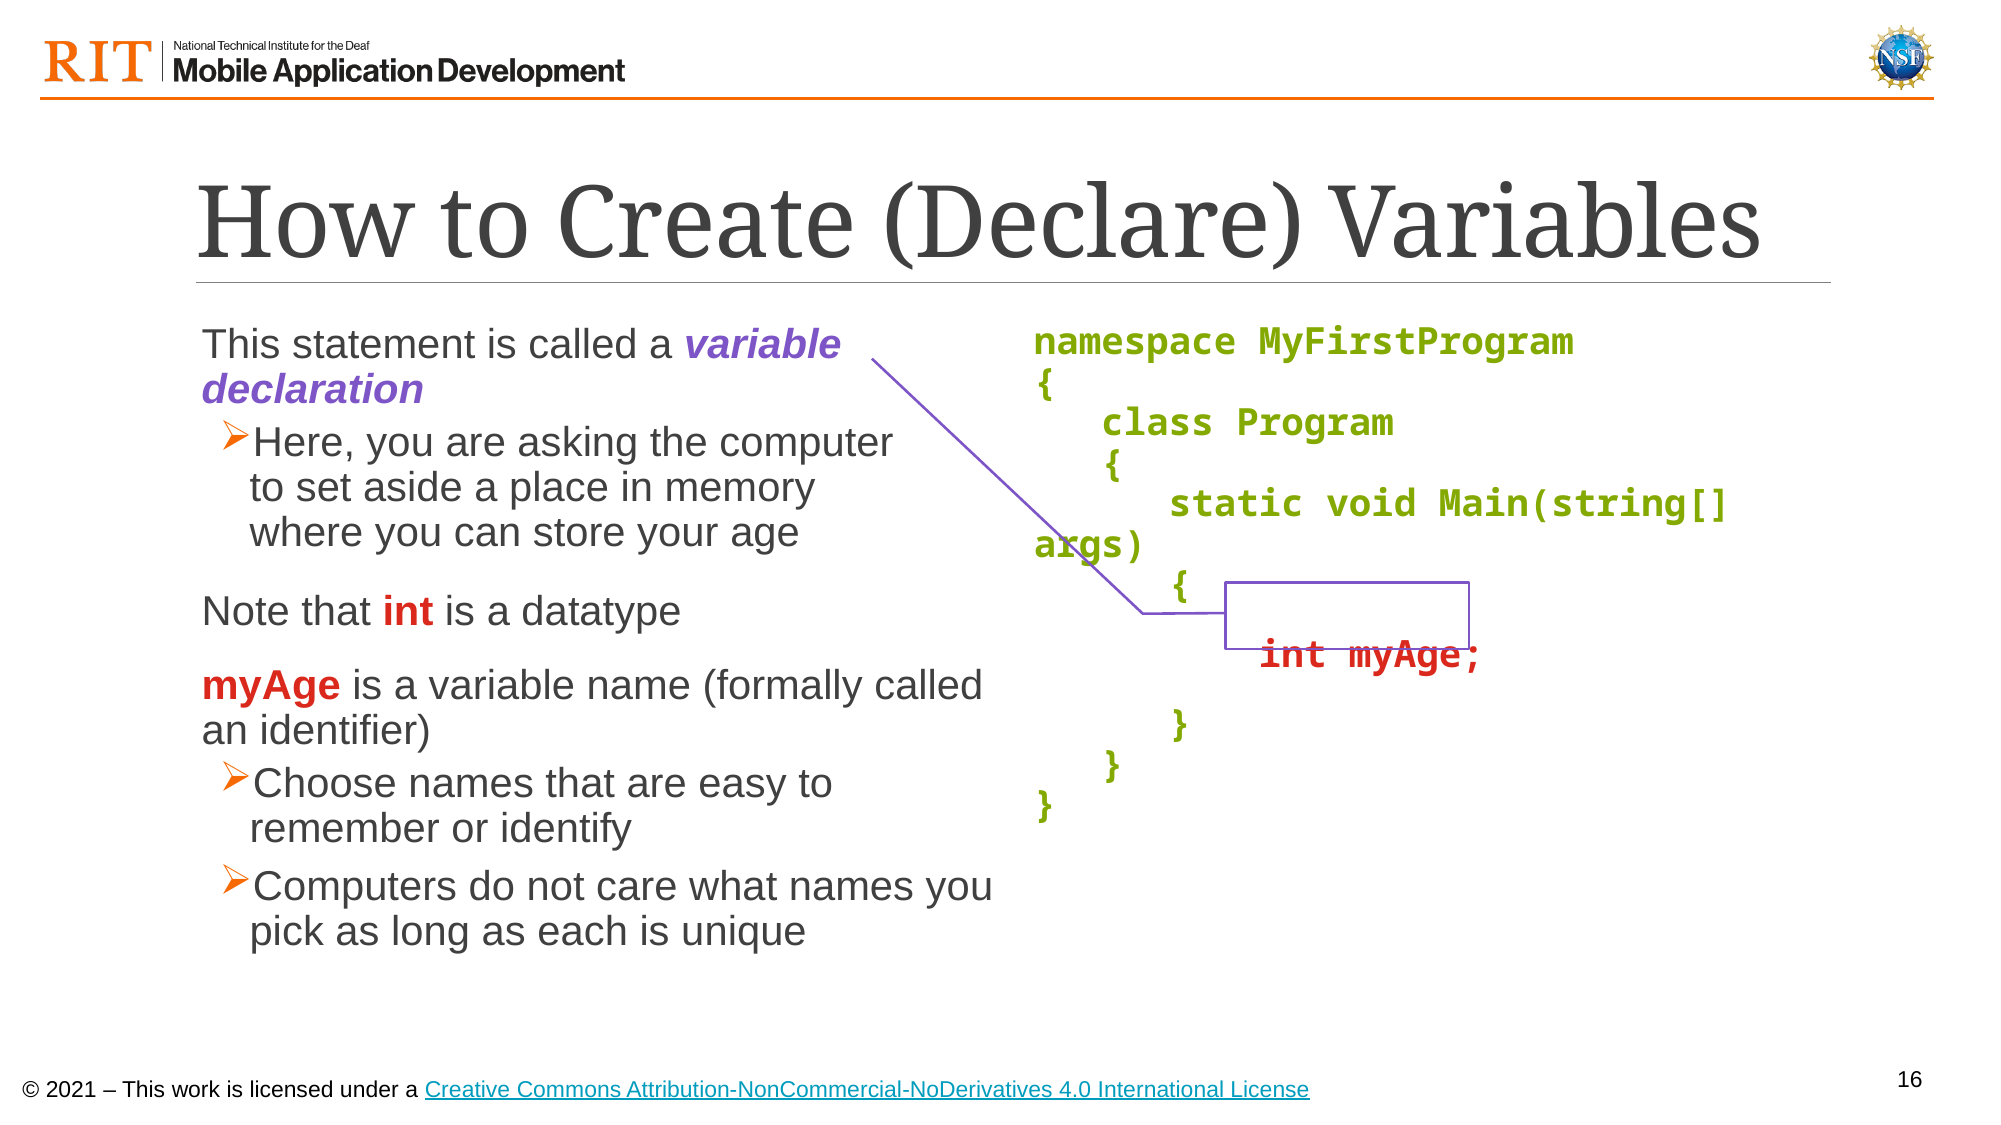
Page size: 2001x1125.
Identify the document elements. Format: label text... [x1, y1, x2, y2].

list This statement is called a variable declaration Here, you are asking the computer to set aside a place in memory where you can store your age Note that int is a datatype myAge is a variable name (formally called an identifier) Choose names that are easy to remember or identify Computers do not care what names you pick as long as each is unique [186, 314, 997, 972]
title How to Create (Declare) Variables [180, 47, 1830, 285]
picture [1867, 23, 1935, 91]
slide_number 16 [1722, 1048, 1938, 1108]
list namespace MyFirstProgram { class Program { static void Main(string[] args) { int myAge; } } } [1018, 314, 1829, 972]
picture [39, 31, 634, 91]
text_box [871, 357, 1470, 650]
